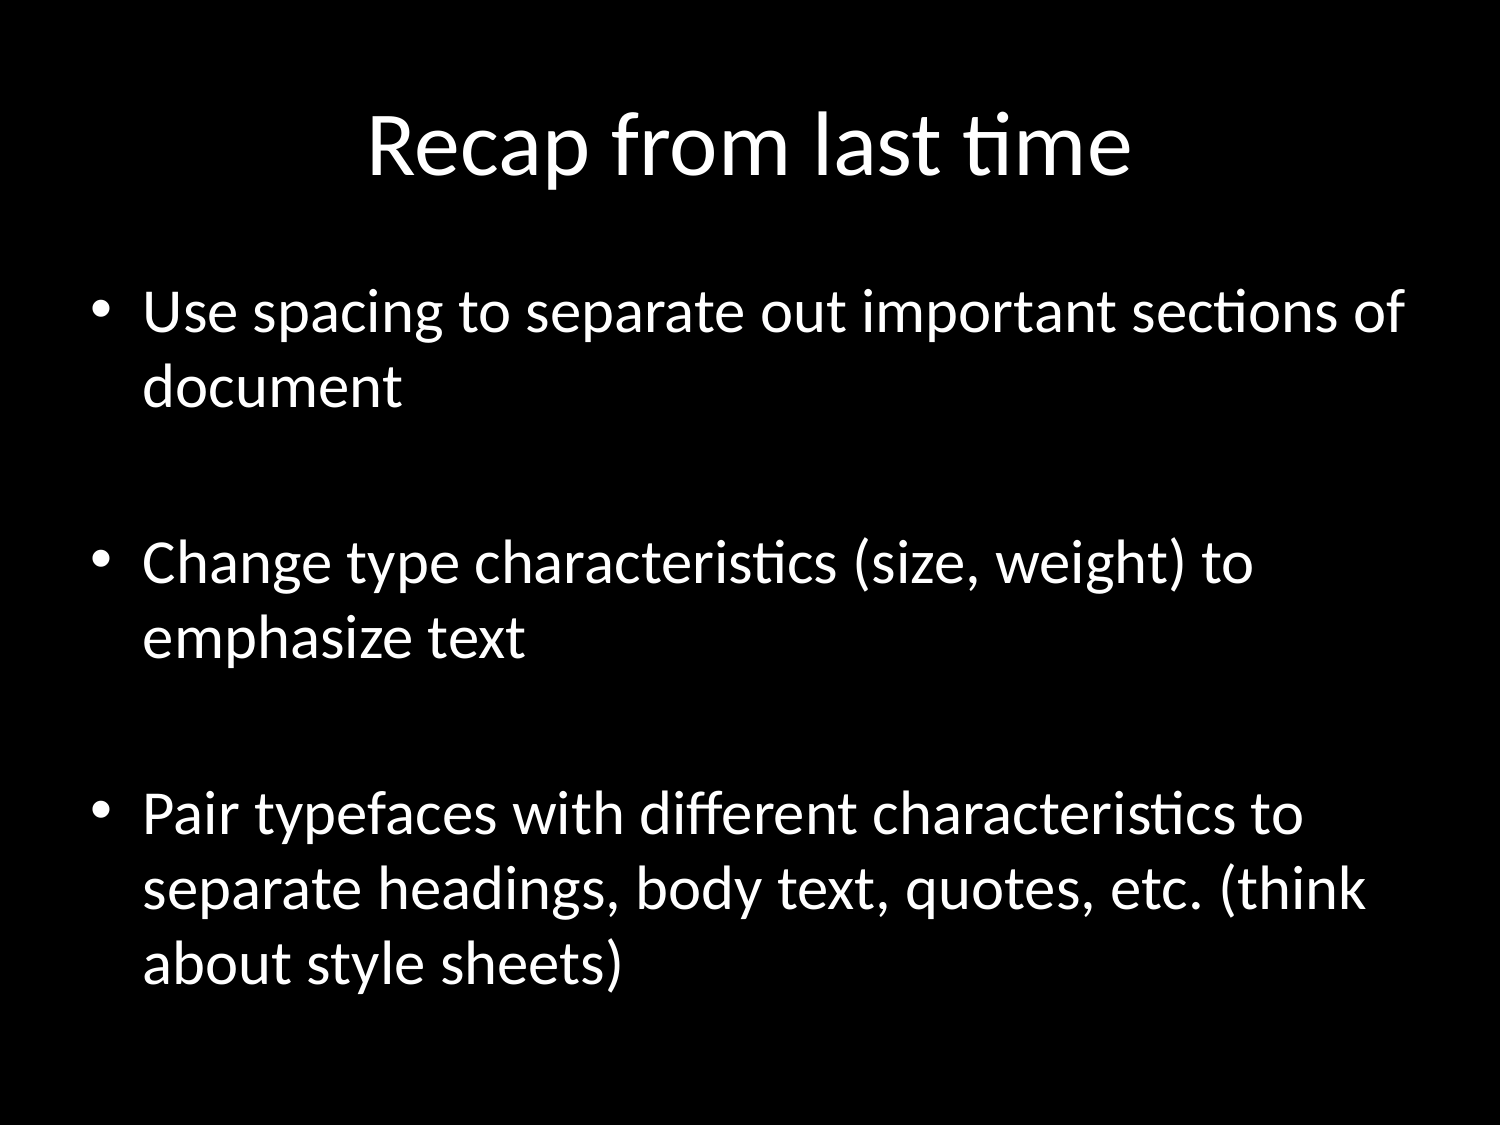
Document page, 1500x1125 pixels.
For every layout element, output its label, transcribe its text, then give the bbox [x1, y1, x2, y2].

title Recap from last time [75, 45, 1425, 233]
list Use spacing to separate out important sections of document Change type characteristics (size, weight) to emphasize text Pair typefaces with different characteristics to separate headings, body text, quotes, etc. (think about style sheets) [75, 262, 1425, 1005]
